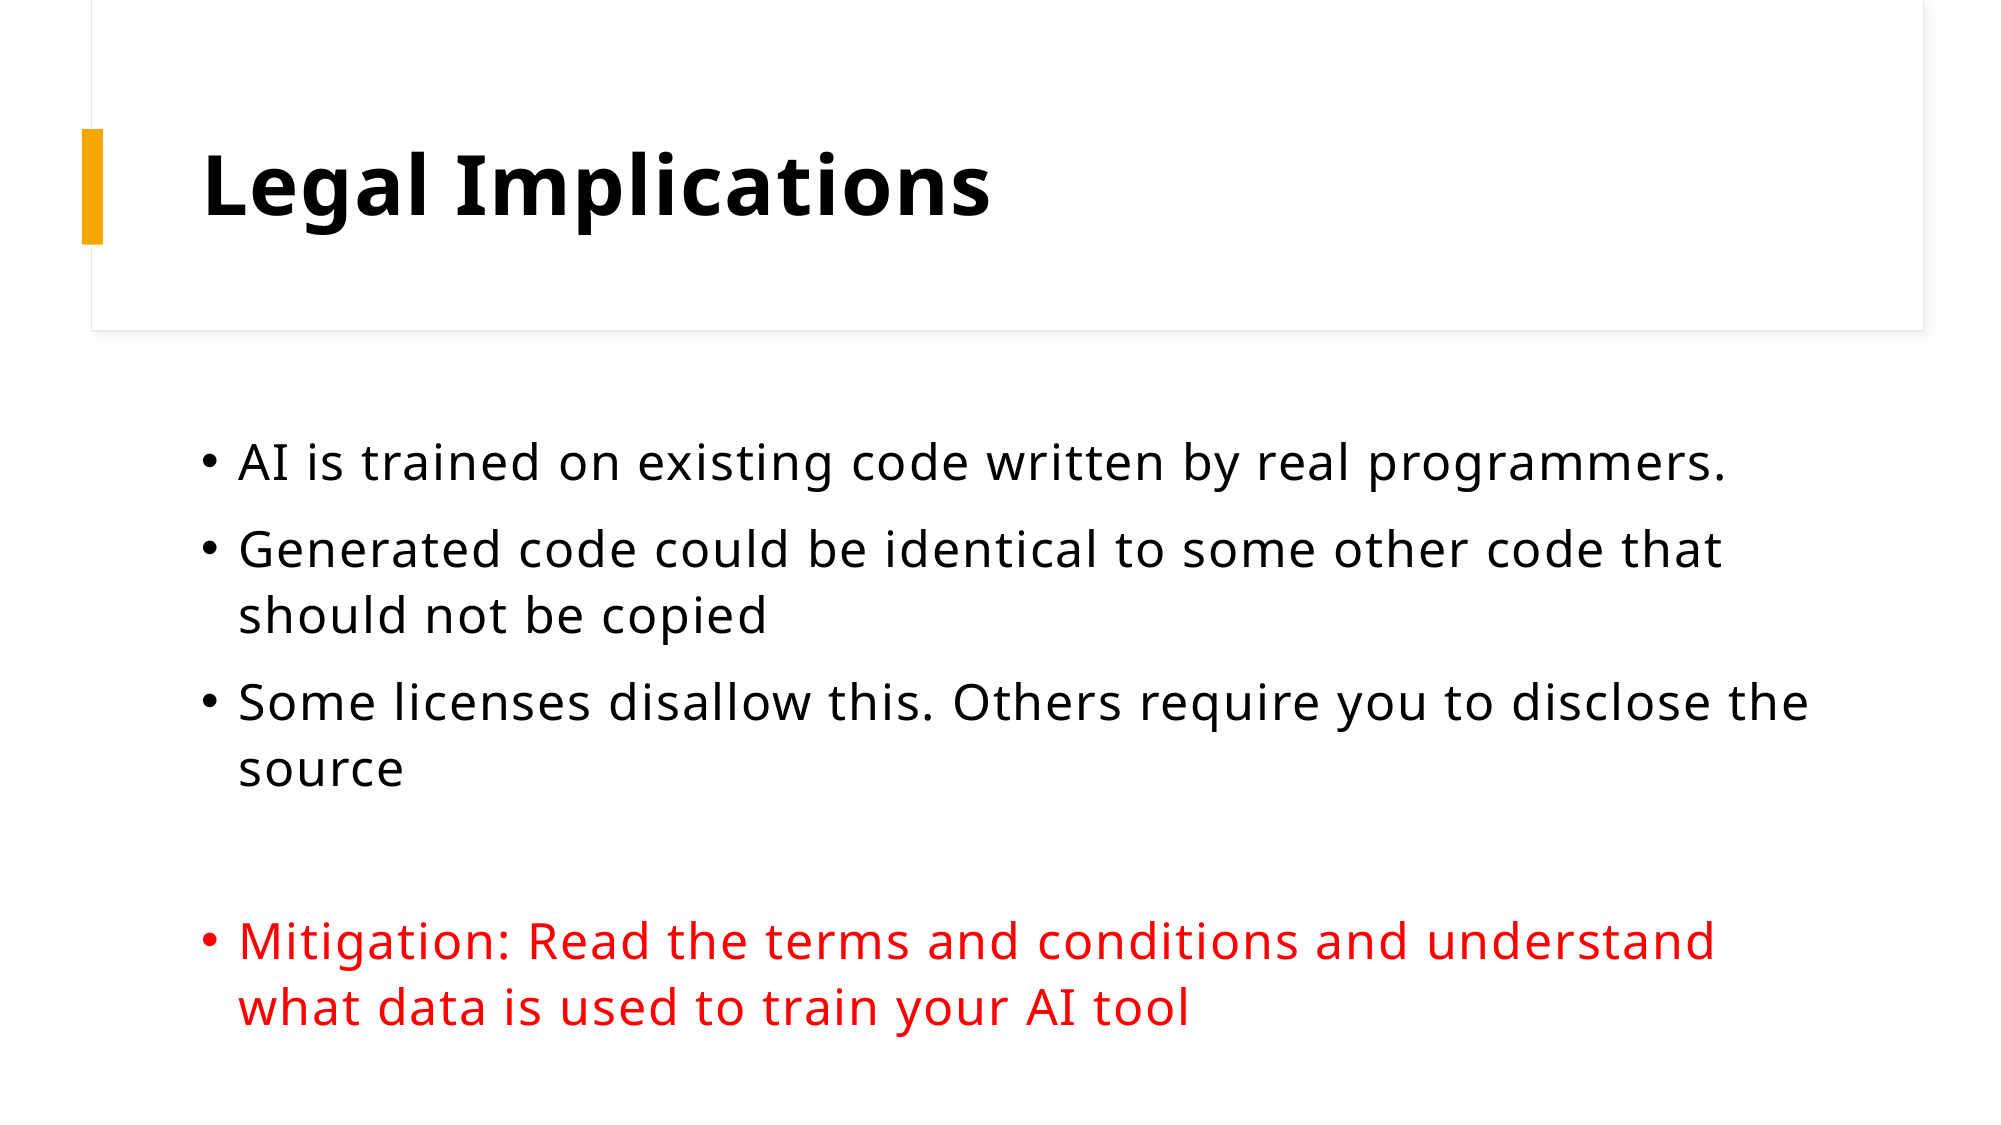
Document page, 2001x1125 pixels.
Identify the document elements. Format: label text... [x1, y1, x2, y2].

list AI is trained on existing code written by real programmers. Generated code could be identical to some other code that should not be copied Some licenses disallow this. Others require you to disclose the source Mitigation: Read the terms and conditions and understand what data is used to train your AI tool [183, 406, 1851, 1013]
title Legal Implications [183, 90, 1851, 284]
